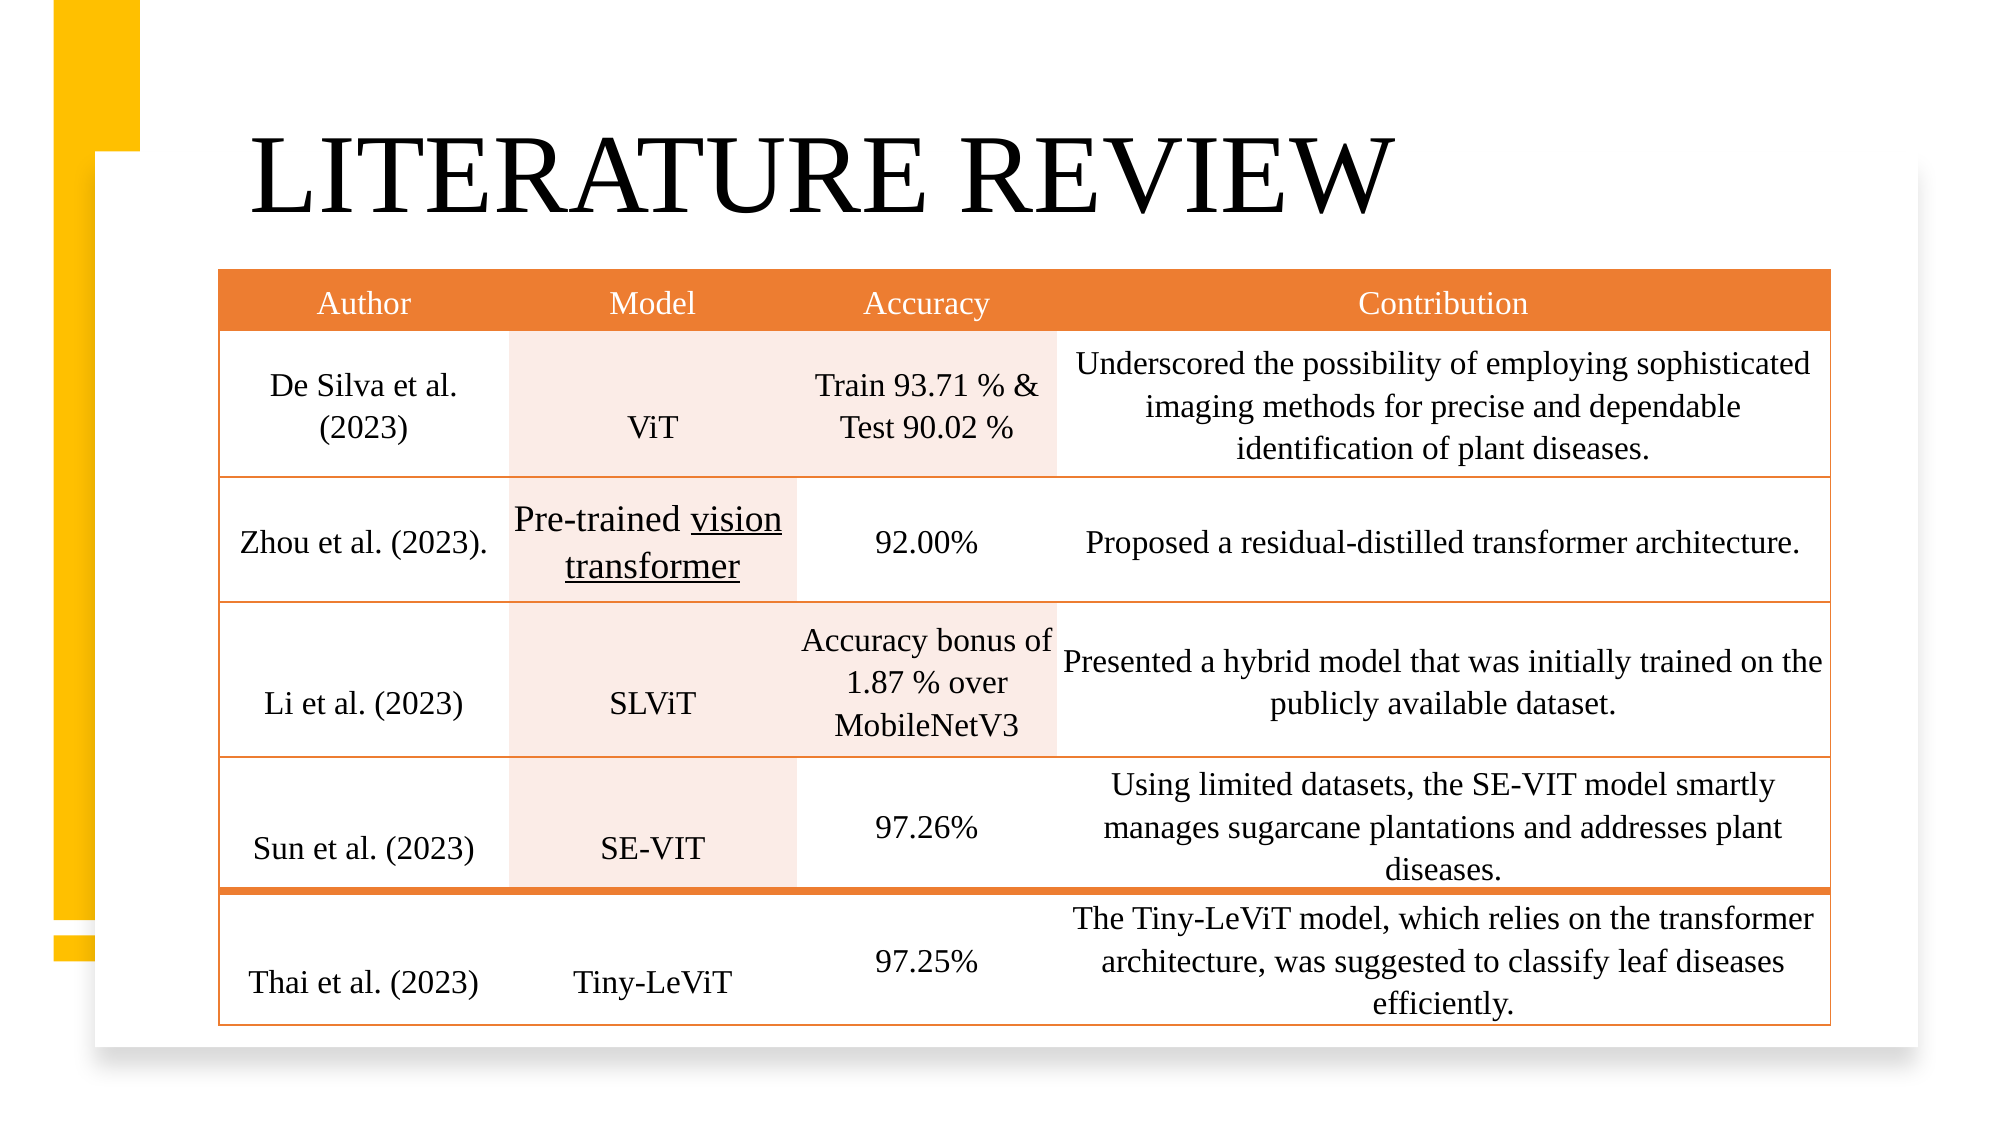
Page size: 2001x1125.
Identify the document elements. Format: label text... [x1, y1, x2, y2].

table_cell Sun et al. (2023) [220, 758, 509, 887]
table_cell 92.00% [797, 478, 1057, 601]
table_cell Underscored the possibility of employing sophisticated imaging methods for precise and dependable identification of plant diseases. [1057, 331, 1830, 476]
table_cell Presented a hybrid model that was initially trained on the publicly available dataset. [1057, 603, 1830, 756]
table_cell Train 93.71 % & Test 90.02 % [797, 331, 1057, 476]
table_cell Li et al. (2023) [220, 603, 509, 756]
table_cell ViT [509, 331, 797, 476]
table_cell Tiny-LeViT [509, 895, 797, 1024]
table_cell Accuracy bonus of 1.87 % over MobileNetV3 [797, 603, 1057, 756]
text_box [94, 150, 1919, 1048]
table_cell Thai et al. (2023) [220, 895, 509, 1024]
table_cell 97.25% [797, 895, 1057, 1024]
table_cell SLViT [509, 603, 797, 756]
text_box [0, 0, 2000, 1125]
title LITERATURE REVIEW [235, 22, 1851, 245]
table_cell 97.26% [797, 758, 1057, 887]
table_header Accuracy [797, 271, 1057, 329]
table_cell Pre-trained vision transformer [509, 478, 797, 601]
table_header Author [220, 271, 509, 329]
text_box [0, 437, 578, 524]
table_cell The Tiny-LeViT model, which relies on the transformer architecture, was suggested to classify leaf diseases efficiently. [1057, 895, 1830, 1024]
table_cell Using limited datasets, the SE-VIT model smartly manages sugarcane plantations and addresses plant diseases. [1057, 758, 1830, 887]
table_header Model [509, 271, 797, 329]
table_cell SE-VIT [509, 758, 797, 887]
table_cell De Silva et al. (2023) [220, 331, 509, 437]
table_header Contribution [1057, 271, 1830, 329]
table_cell Zhou et al. (2023). [220, 524, 509, 601]
table_cell Proposed a residual-distilled transformer architecture. [1057, 478, 1830, 601]
